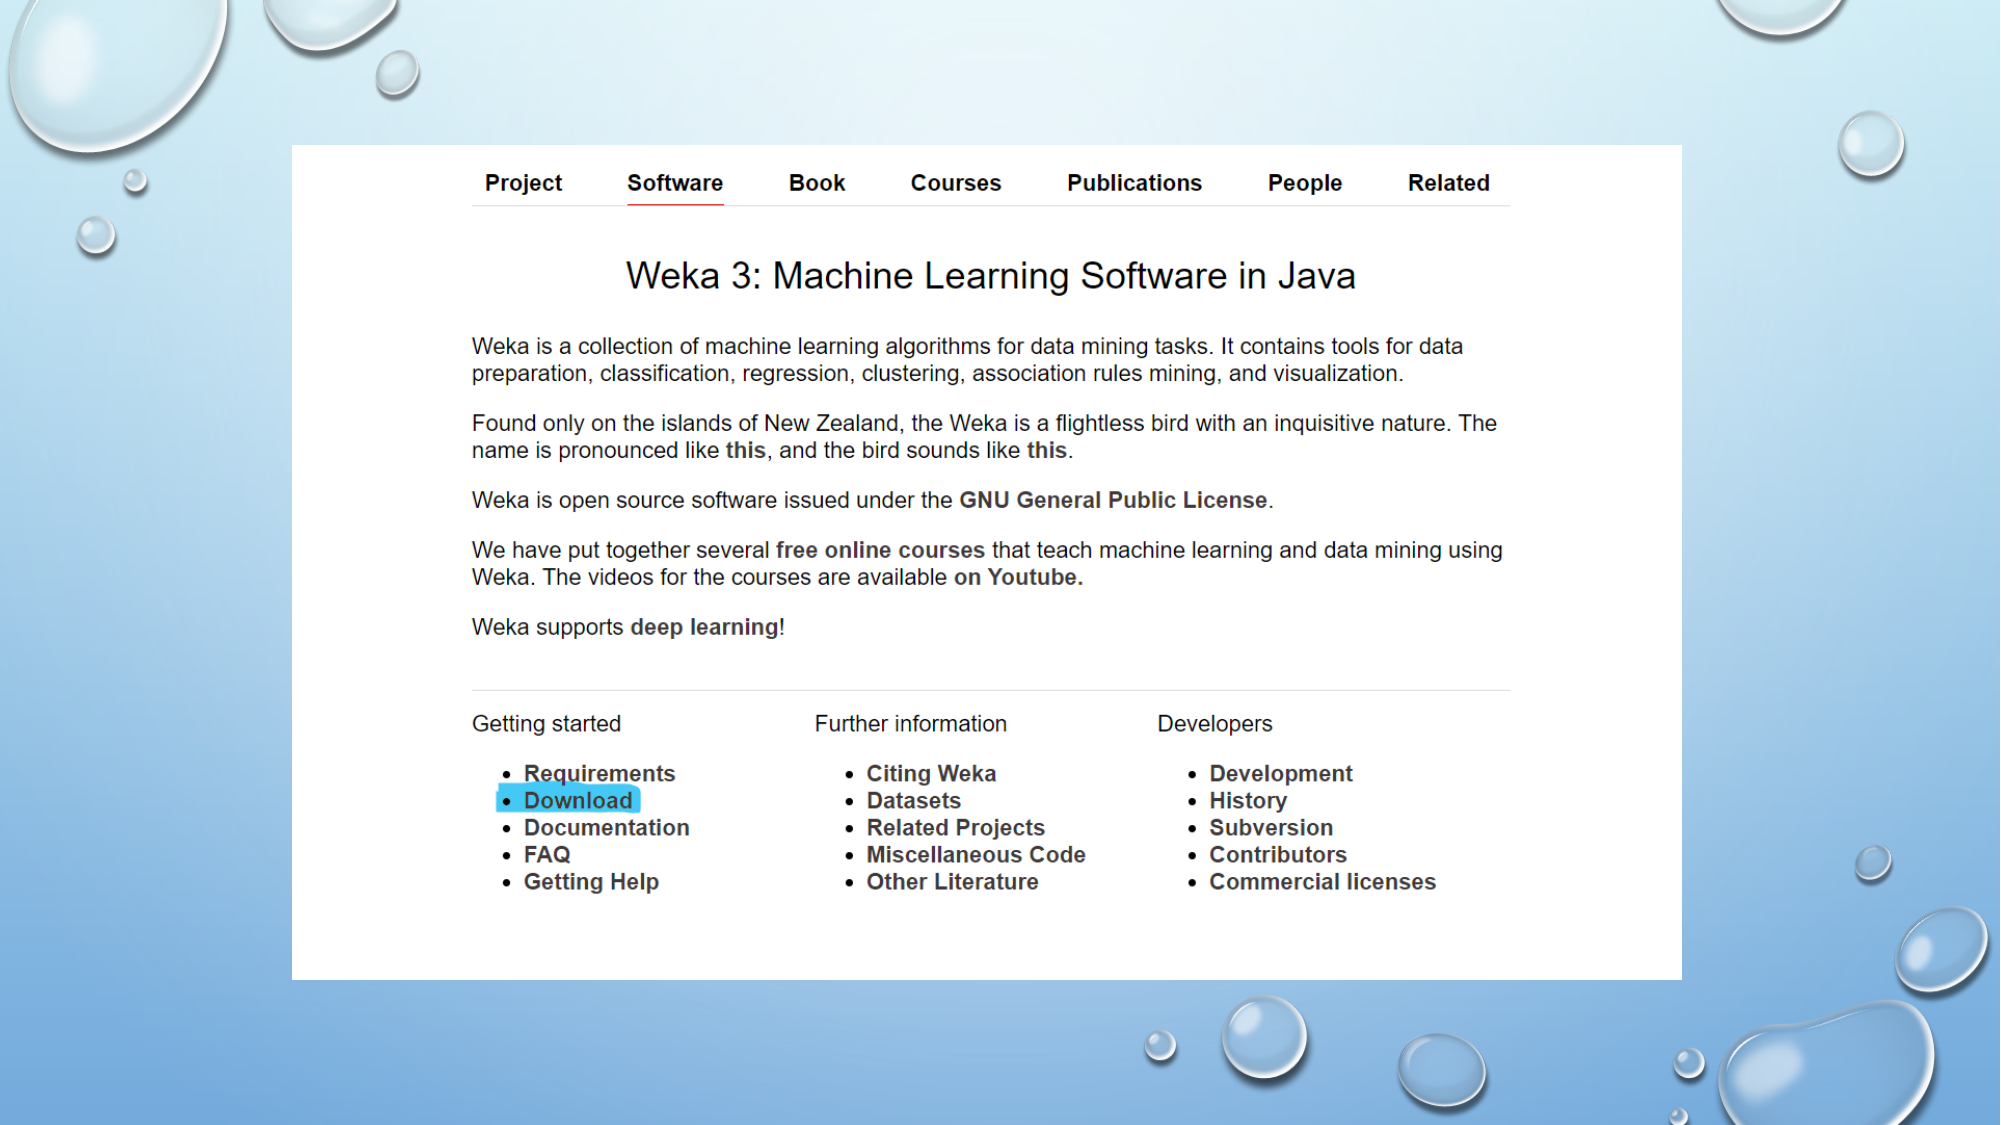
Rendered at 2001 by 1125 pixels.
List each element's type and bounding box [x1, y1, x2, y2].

picture [0, 0, 2000, 1125]
list [292, 145, 1682, 980]
